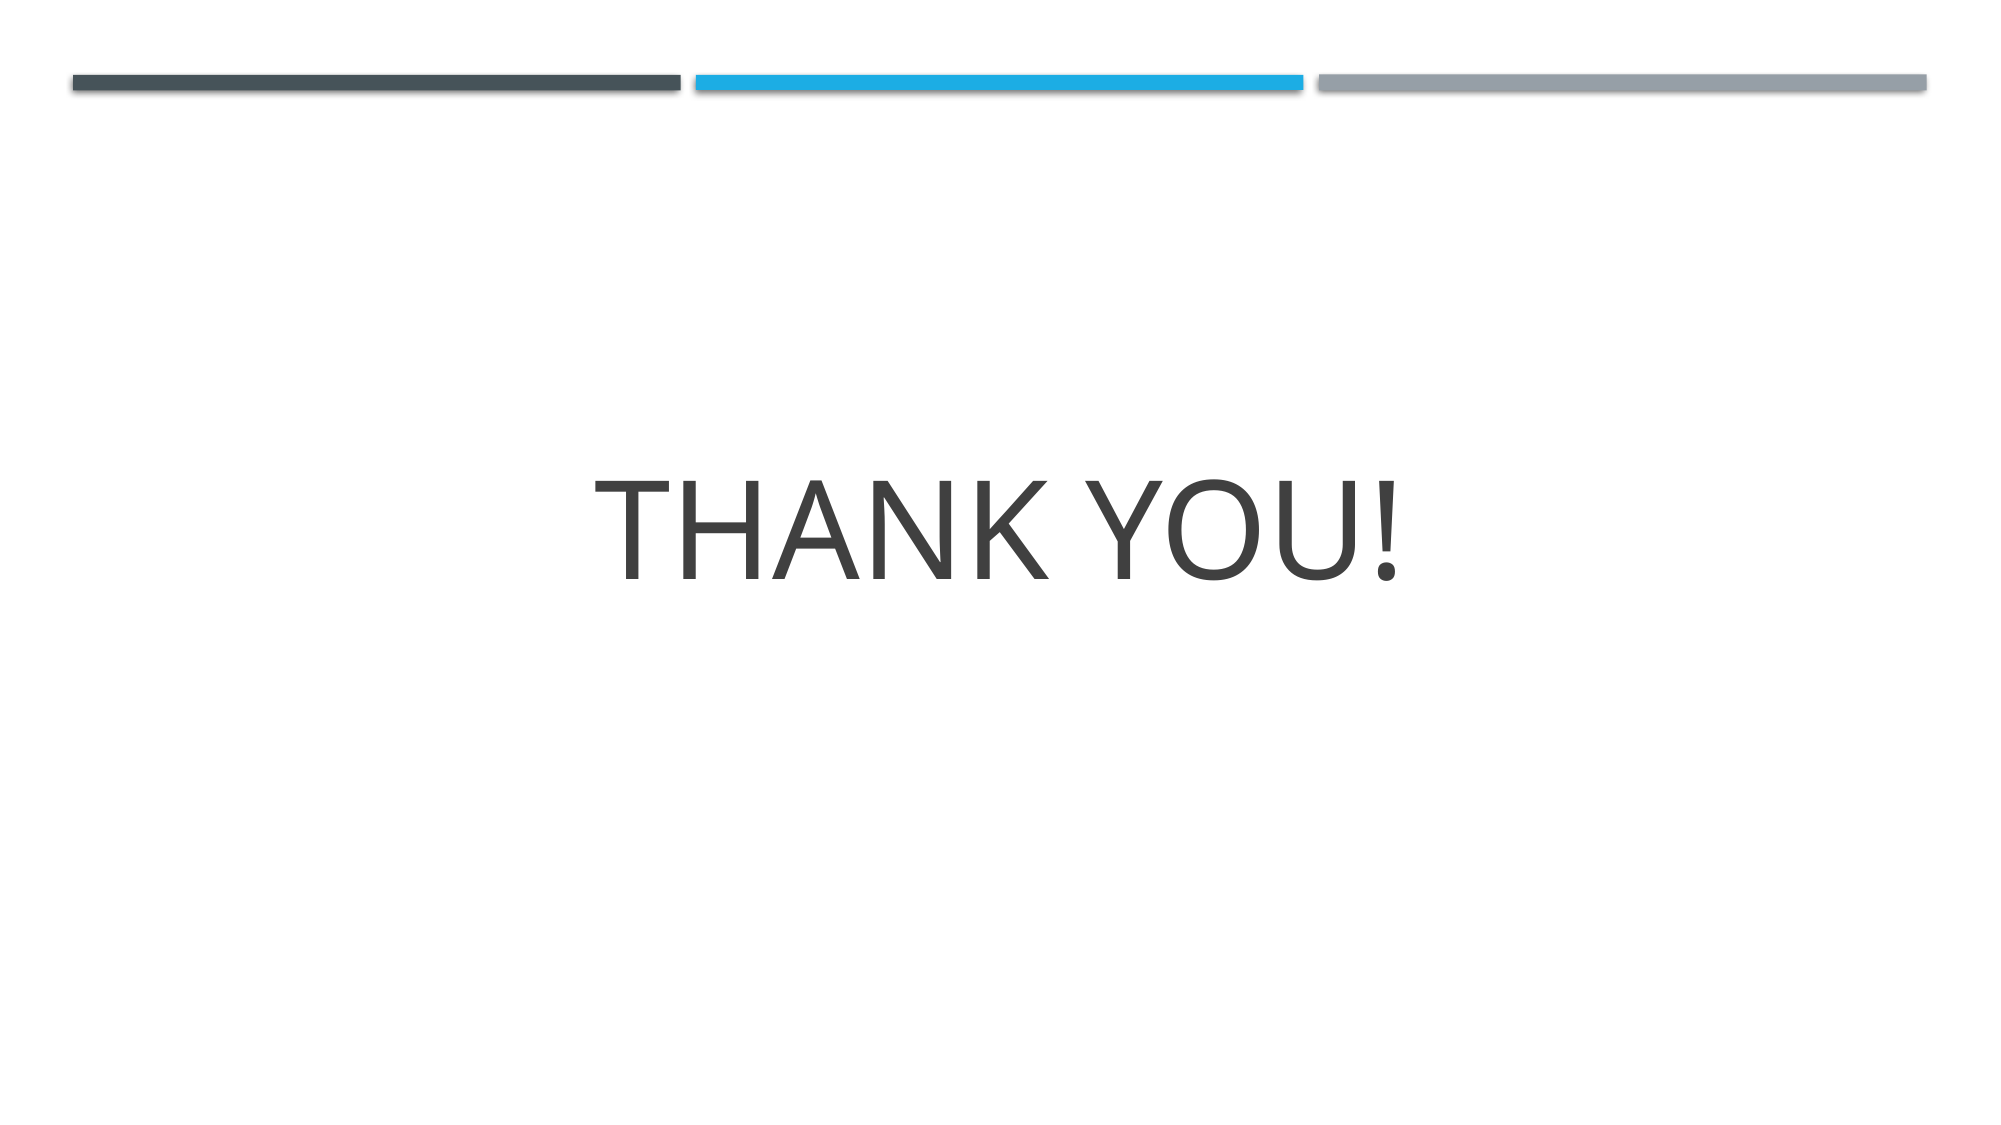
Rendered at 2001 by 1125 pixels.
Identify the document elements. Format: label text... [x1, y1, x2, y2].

title tHANK YOU! [83, 0, 1917, 615]
